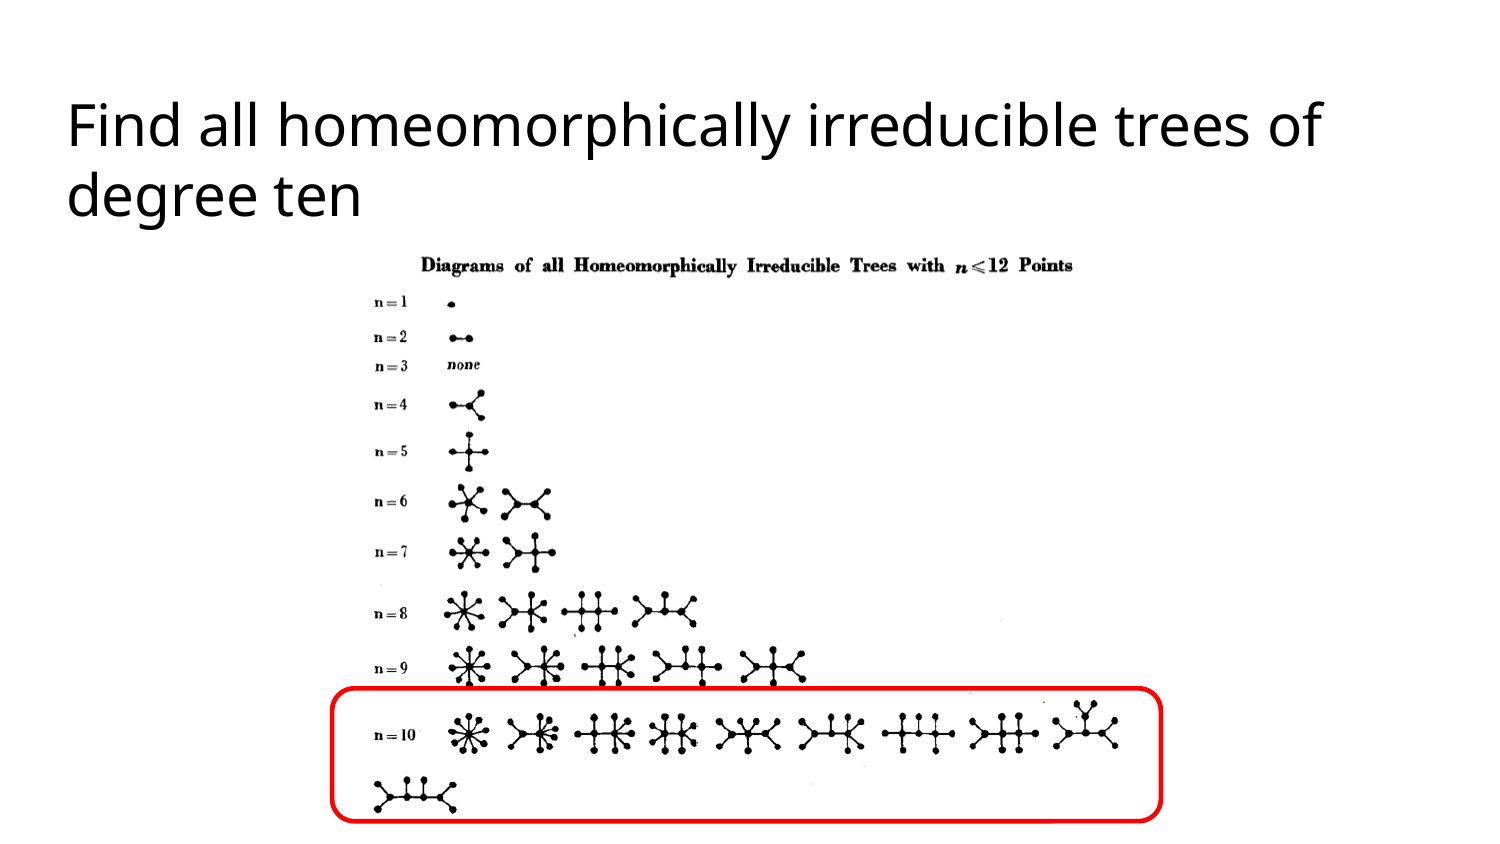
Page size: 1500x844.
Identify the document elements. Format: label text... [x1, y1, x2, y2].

picture [351, 251, 1149, 821]
text_box [332, 689, 346, 820]
text_box [1154, 694, 1161, 816]
title Find all homeomorphically irreducible trees of degree ten [51, 72, 1449, 167]
